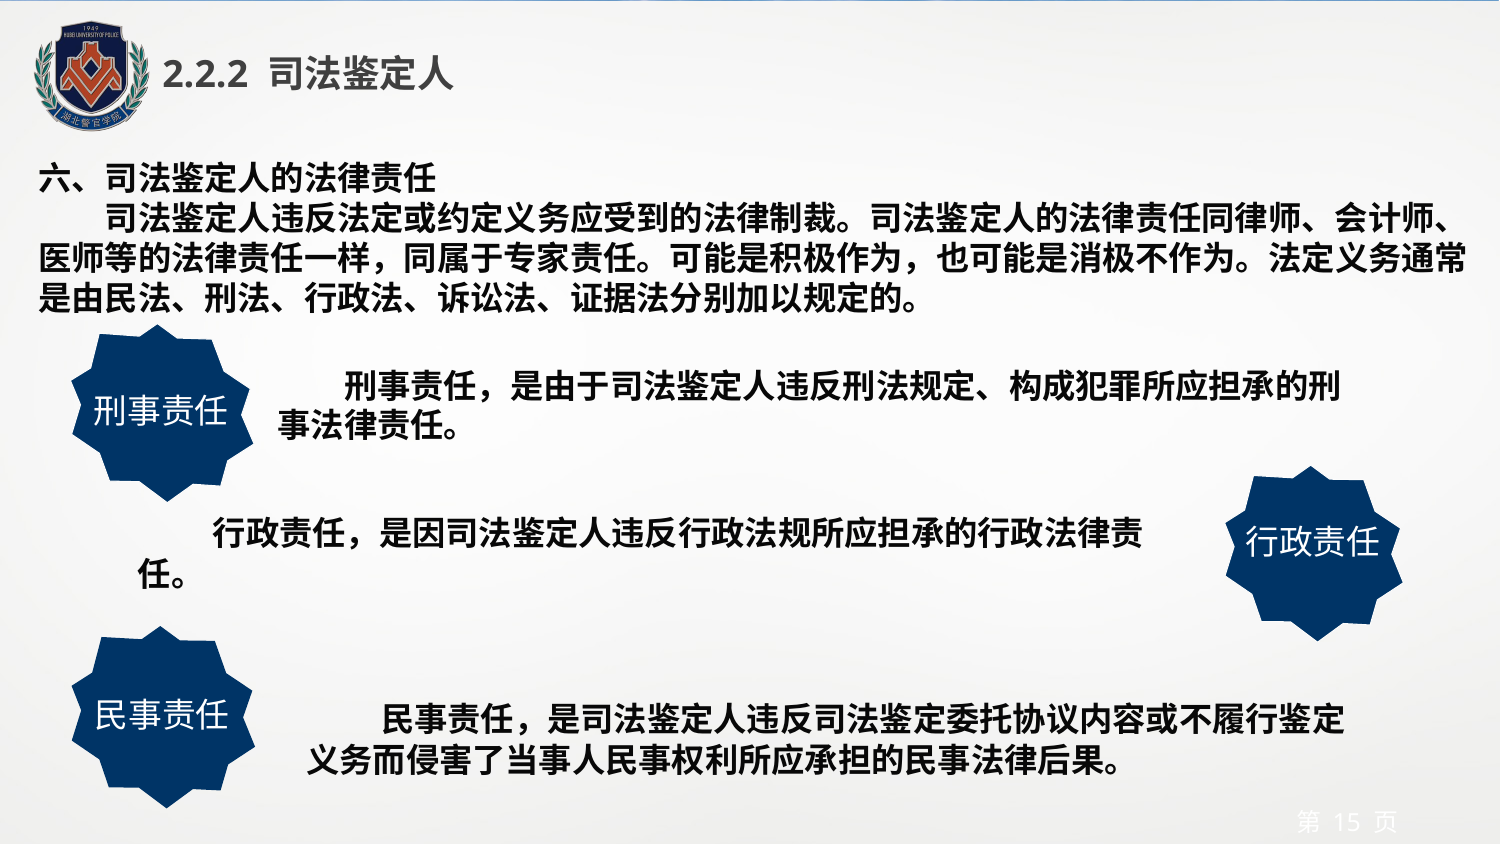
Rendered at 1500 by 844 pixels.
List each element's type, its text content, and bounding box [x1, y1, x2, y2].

text_box [70, 325, 241, 382]
text_box [73, 742, 256, 809]
text_box 民事责任，是司法鉴定人违反司法鉴定委托协议内容或不履行鉴定义务而侵害了当事人民事权利所应承担的民事法律后果。 [291, 686, 1387, 787]
text_box 行政责任，是因司法鉴定人违反行政法规所应担承的行政法律责任。 [123, 500, 1187, 601]
text_box [71, 626, 246, 686]
text_box 刑事责任，是由于司法鉴定人违反刑法规定、构成犯罪所应担承的刑事法律责任。 [263, 357, 1389, 452]
text_box [76, 438, 255, 500]
text_box 民事责任 [60, 686, 264, 742]
text_box 刑事责任 [59, 382, 263, 438]
text_box [1224, 569, 1404, 643]
text_box [1239, 465, 1378, 513]
picture [0, 0, 1500, 844]
text_box 行政责任 [1219, 513, 1406, 569]
text_box 2.2.2 司法鉴定人 [147, 43, 650, 103]
text_box 六、司法鉴定人的法律责任 司法鉴定人违反法定或约定义务应受到的法律制裁。司法鉴定人的法律责任同律师、会计师、医师等的法律责任一样，同属于专家责任。可能是积极作为，也可能是消极不作为。法定义务通常是由民法、刑法、行政法、诉讼法、证据法分别加以规定的。 [23, 149, 1495, 325]
